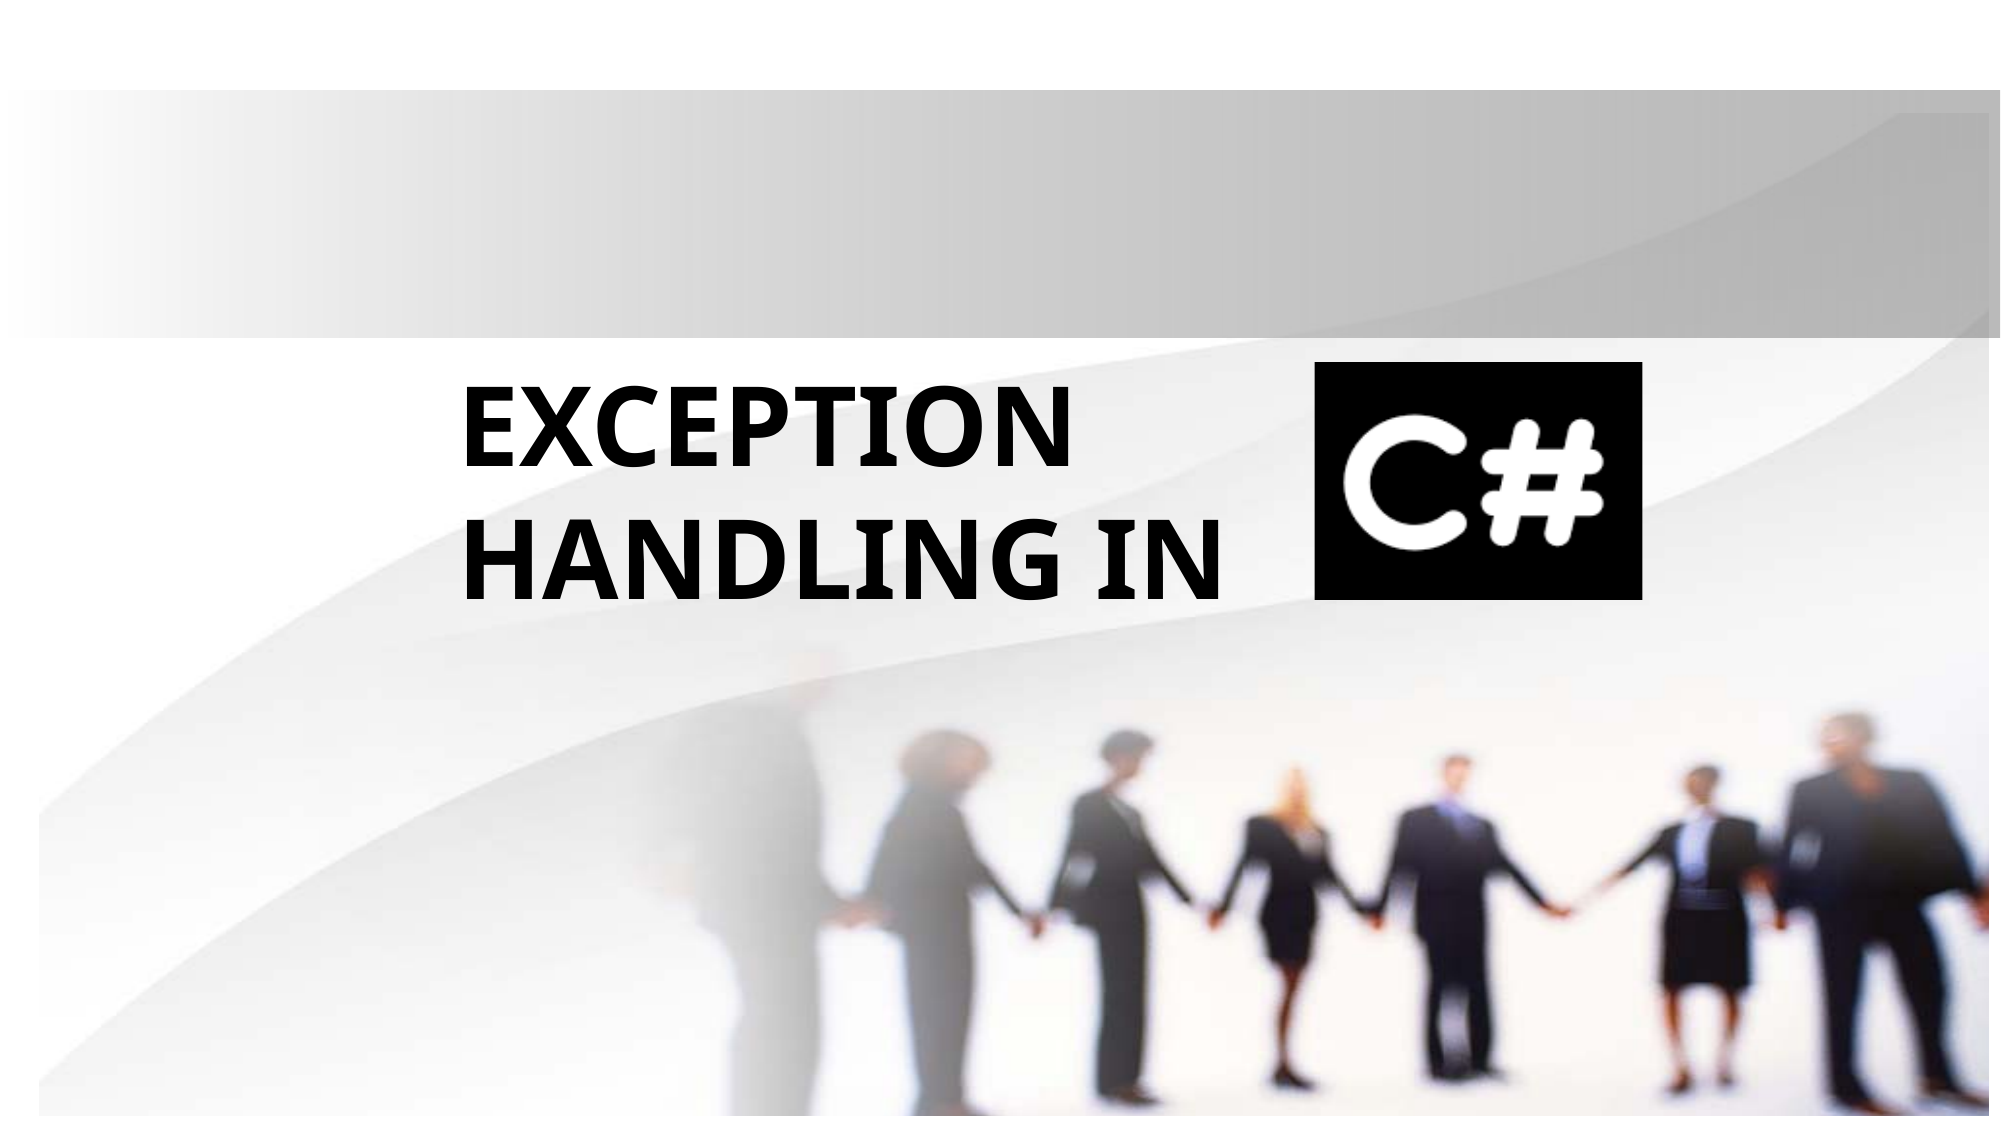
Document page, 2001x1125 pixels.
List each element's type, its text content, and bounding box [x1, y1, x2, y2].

picture [39, 338, 1989, 1116]
text_box EXCEPTION HANDLING IN [442, 348, 1352, 629]
